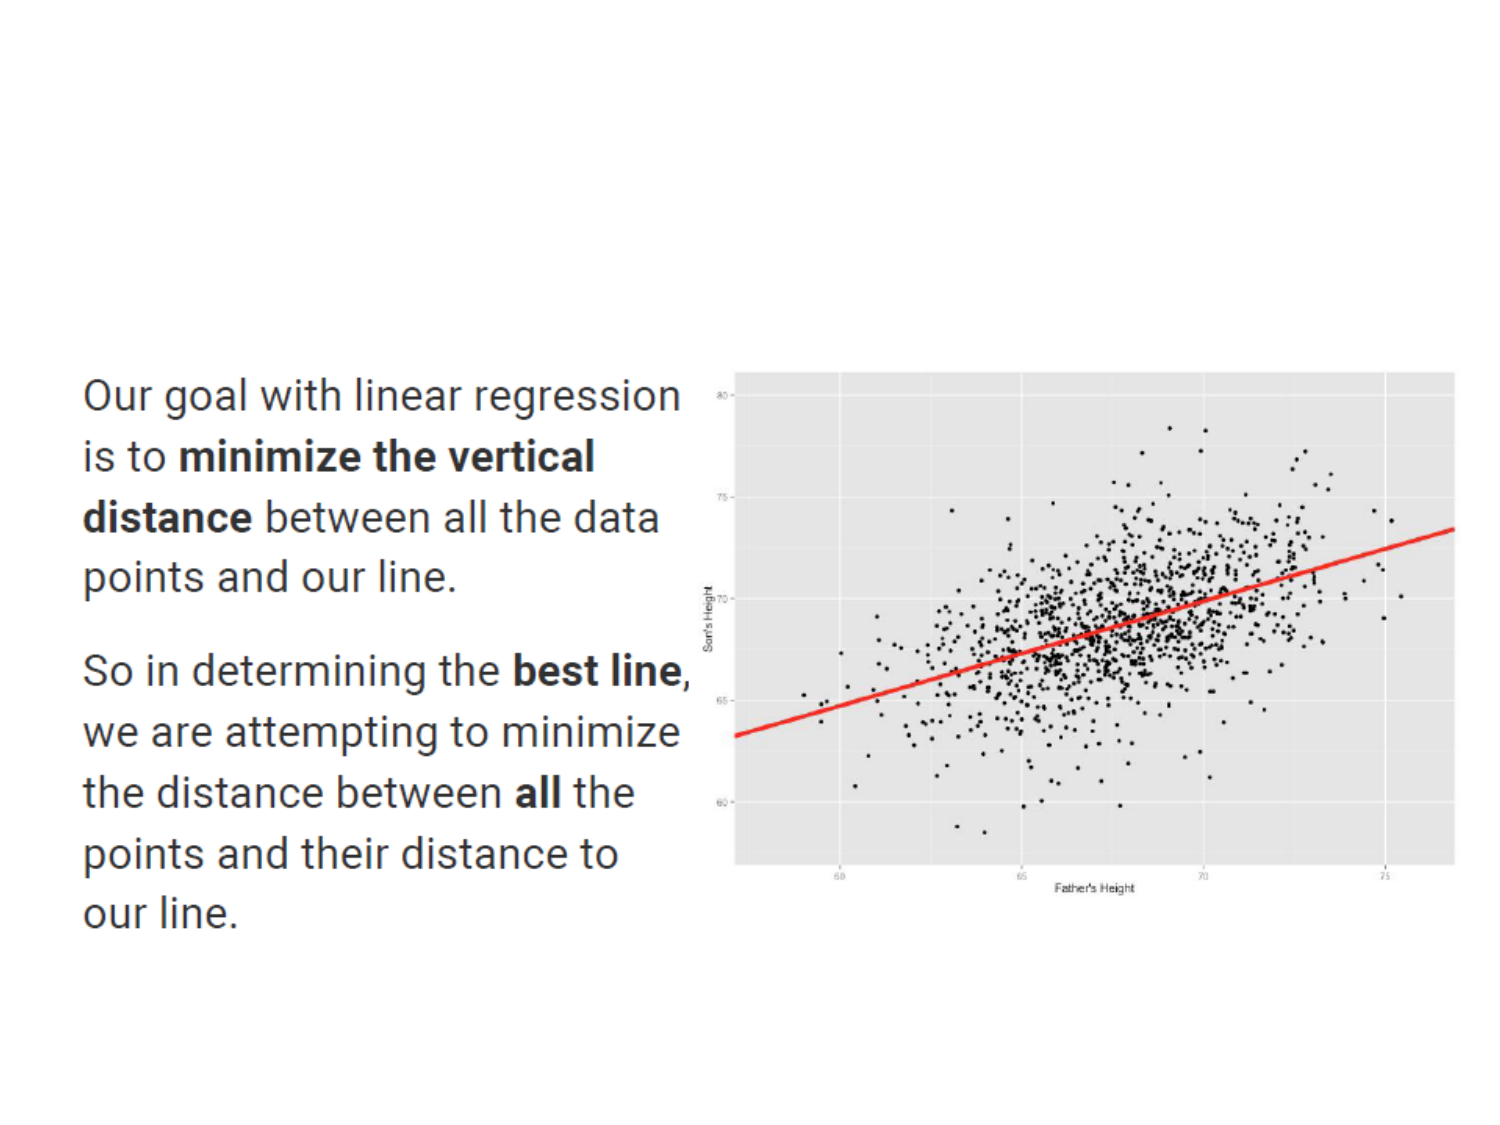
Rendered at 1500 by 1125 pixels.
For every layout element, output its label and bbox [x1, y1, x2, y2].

picture [29, 333, 1471, 952]
